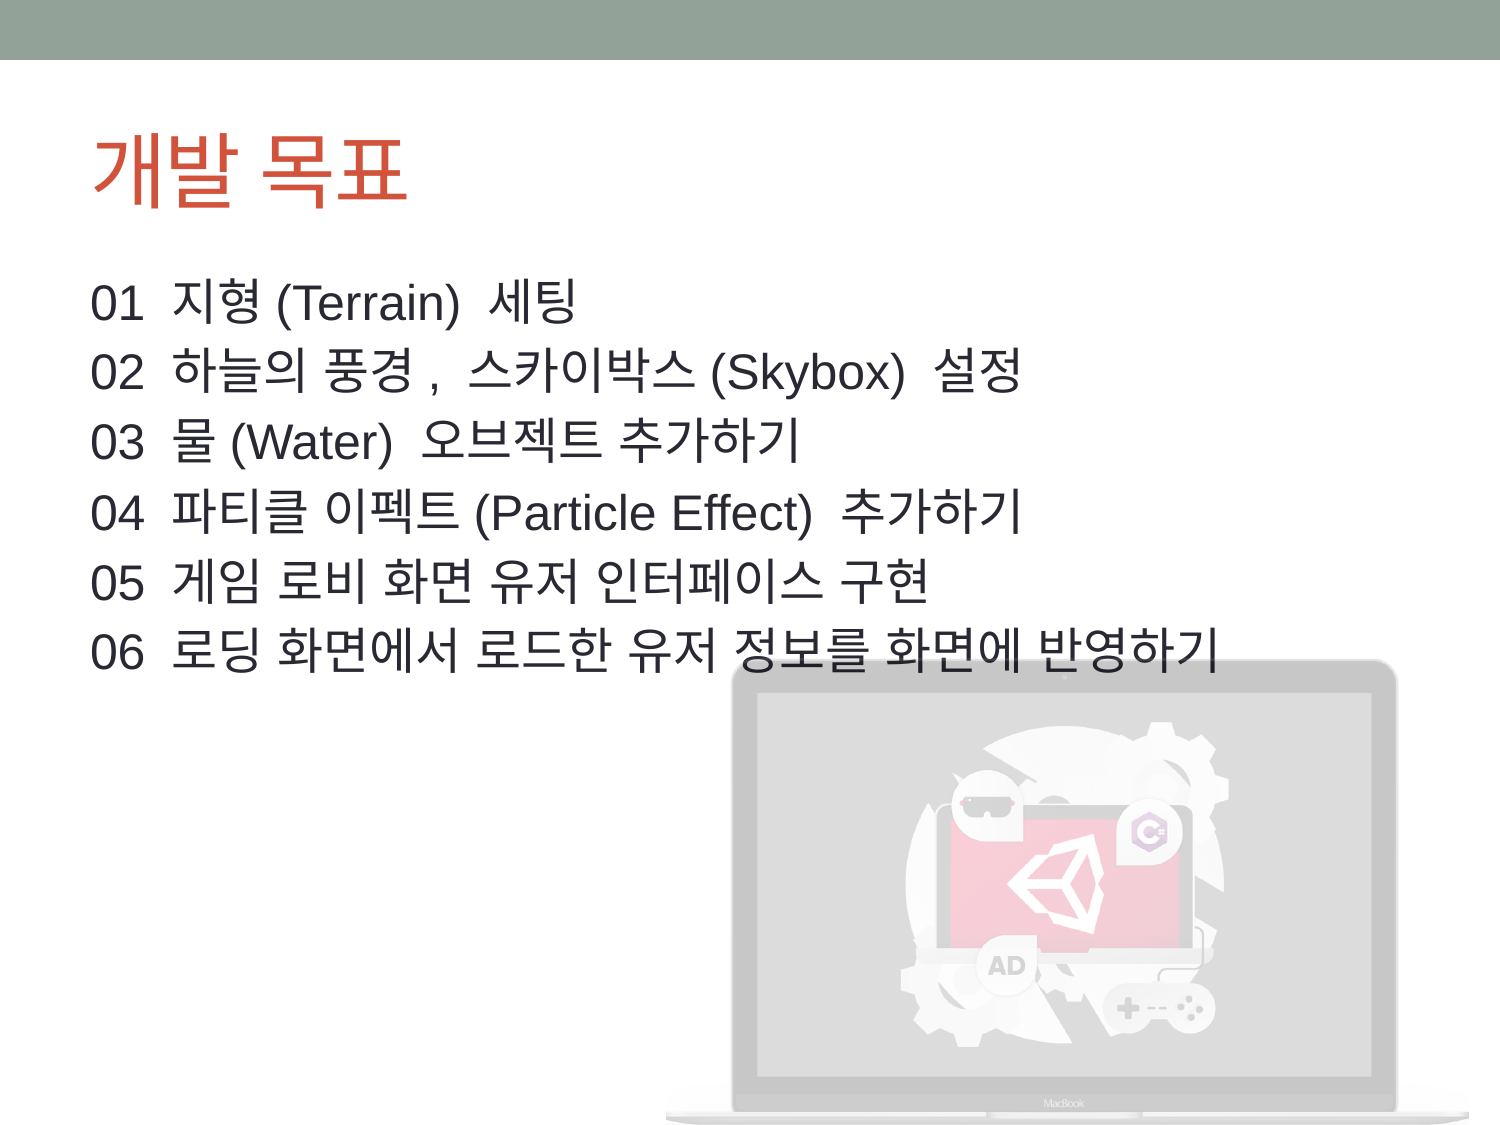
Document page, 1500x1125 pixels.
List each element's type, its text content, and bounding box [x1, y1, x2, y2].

picture [666, 654, 1469, 1125]
title 개발 목표 [75, 87, 1425, 250]
list 01 지형(Terrain) 세팅 02 하늘의 풍경, 스카이박스(Skybox) 설정 03 물(Water) 오브젝트 추가하기 04 파티클 이펙트(Particle Effect) 추가하기 05 게임 로비 화면 유저 인터페이스 구현 06 로딩 화면에서 로드한 유저 정보를 화면에 반영하기 [75, 262, 1425, 1063]
